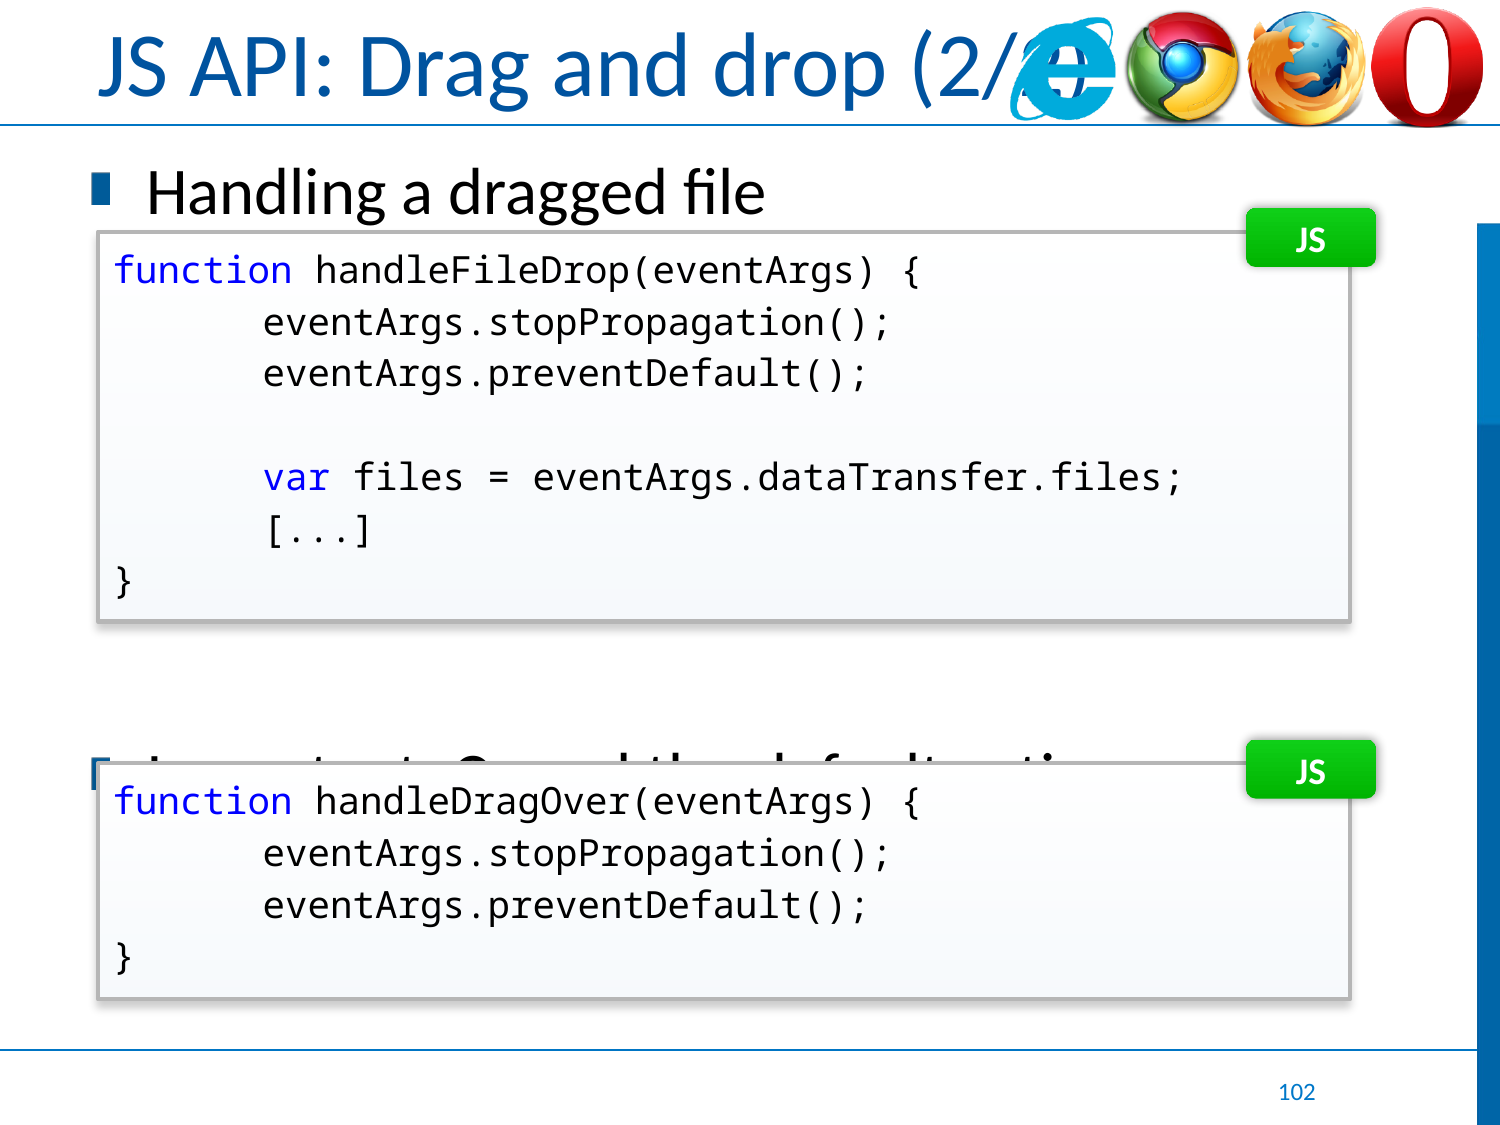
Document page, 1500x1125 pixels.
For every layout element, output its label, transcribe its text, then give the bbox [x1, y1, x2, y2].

text_box JS [1243, 737, 1379, 801]
text_box function handleFileDrop(eventArgs) { eventArgs.stopPropagation(); eventArgs.preventDefault(); var files = eventArgs.dataTransfer.files; [...] } [96, 230, 1352, 624]
list Handling a dragged file Important: Cancel the default action [74, 140, 1426, 1006]
picture [90, 171, 110, 205]
picture [1121, 8, 1243, 130]
text_box function handleDragOver(eventArgs) { eventArgs.stopPropagation(); eventArgs.preventDefault(); } [96, 761, 1352, 1001]
text_box JS [1243, 205, 1379, 270]
title JS API: Drag and drop (2/2) [81, 11, 1116, 108]
picture [1371, 6, 1483, 128]
picture [1246, 8, 1368, 129]
slide_number 102 [1230, 1072, 1332, 1108]
picture [1477, 223, 1500, 1125]
picture [1007, 13, 1119, 124]
picture [90, 756, 110, 790]
